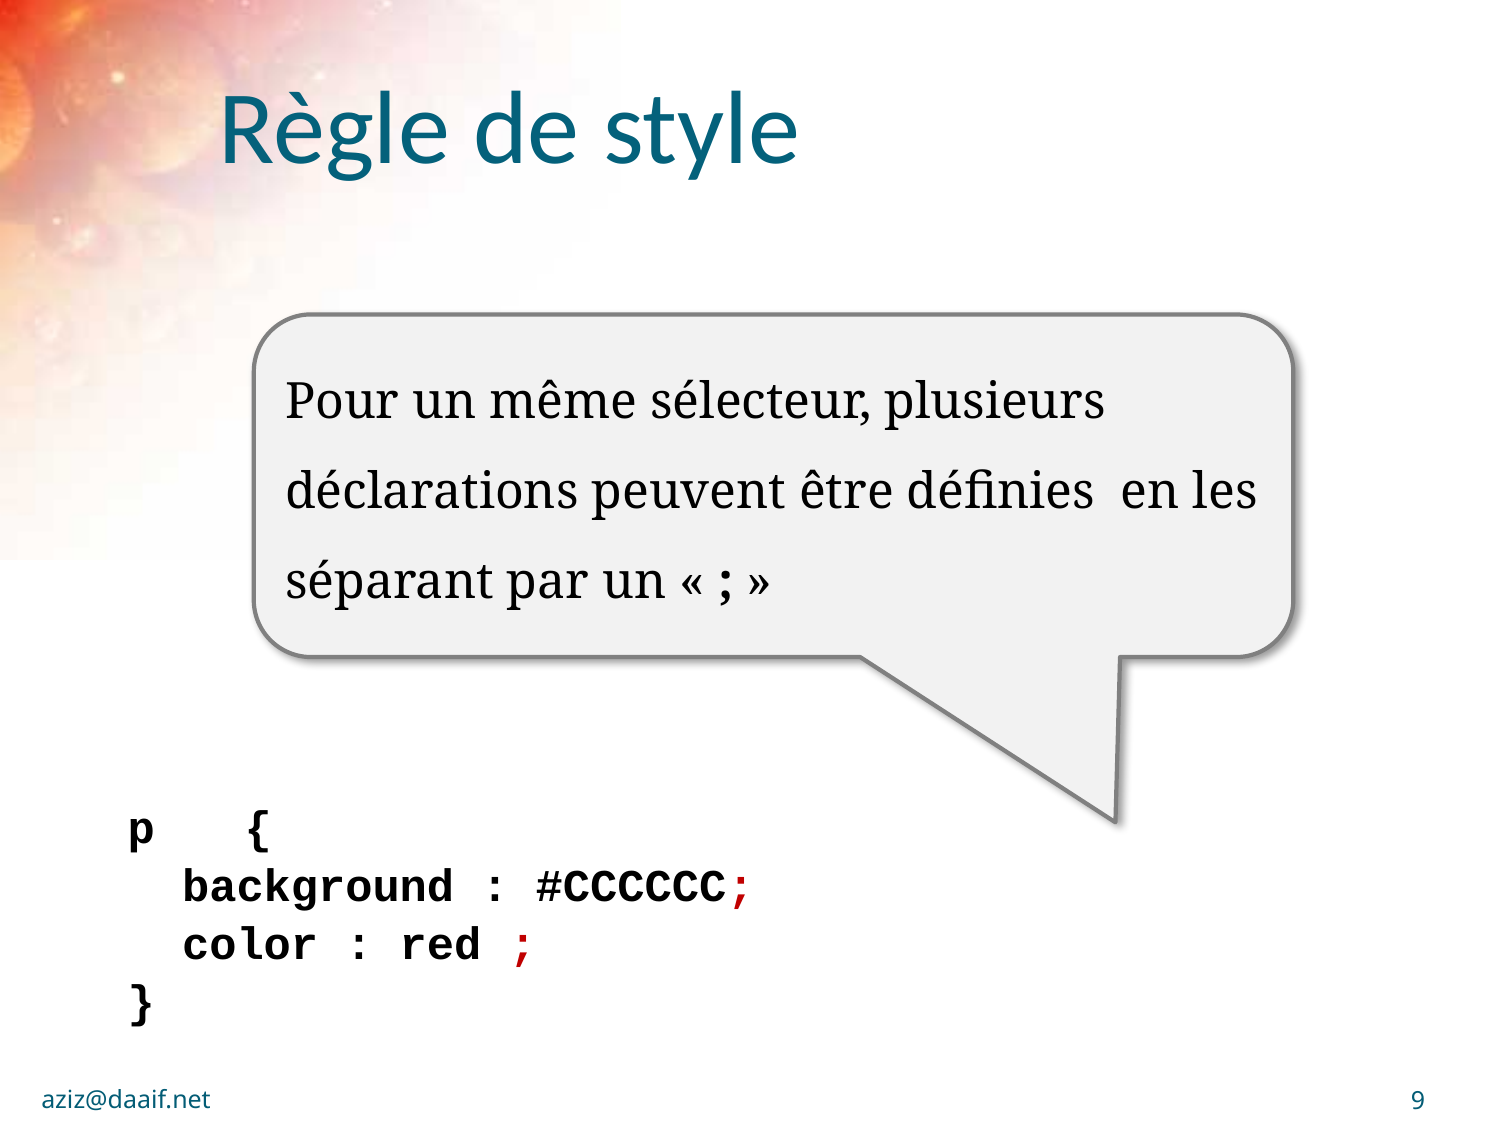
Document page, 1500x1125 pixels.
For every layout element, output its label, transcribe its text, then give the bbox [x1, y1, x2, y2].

footer aziz@daaif.net [41, 1057, 592, 1118]
list p { background : #CCCCCC; color : red ; } [75, 243, 1425, 1038]
picture [0, 0, 621, 560]
title Règle de style [218, 0, 1425, 185]
text_box Pour un même sélecteur, plusieurs déclarations peuvent être définies en les séparant par un « ; » [251, 312, 1296, 825]
slide_number 9 [1299, 1058, 1425, 1119]
